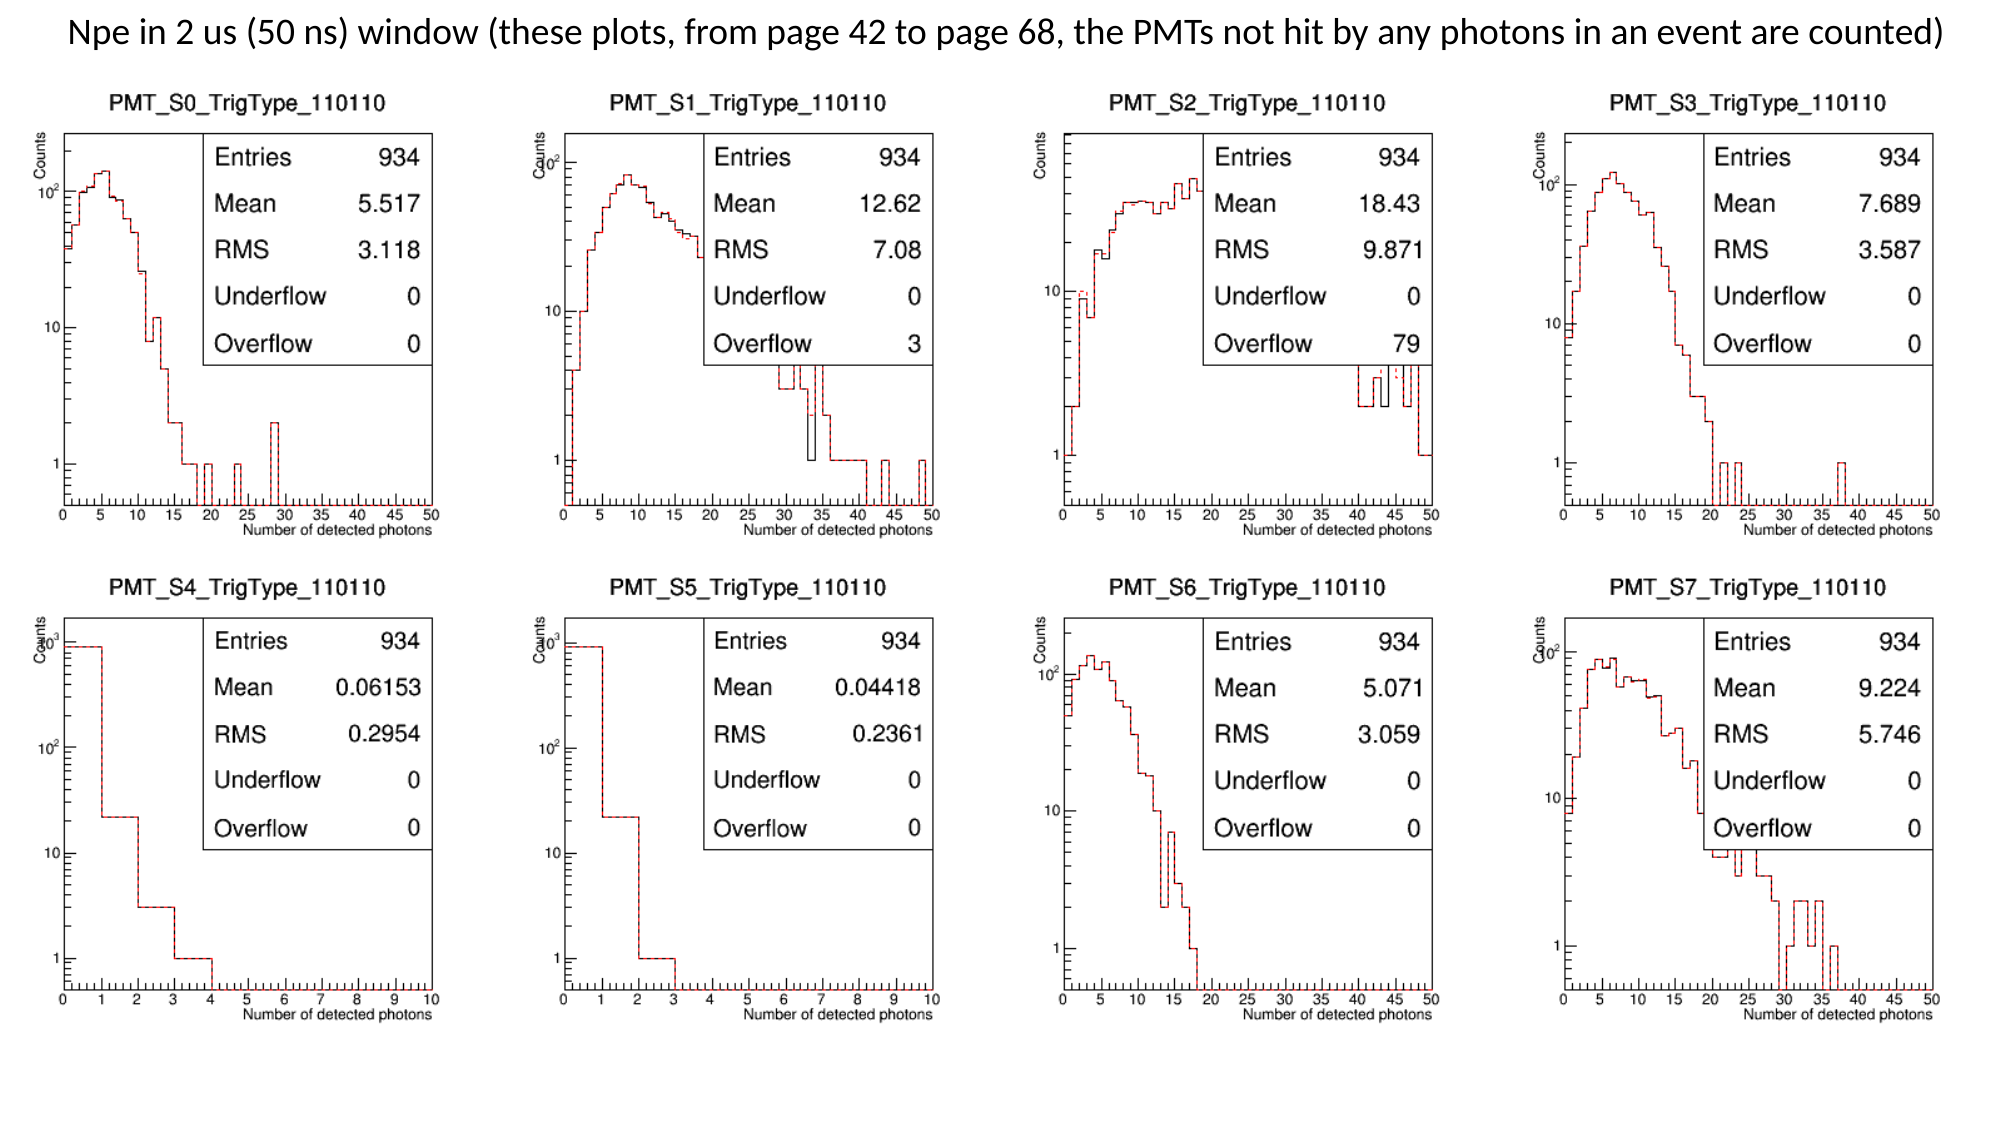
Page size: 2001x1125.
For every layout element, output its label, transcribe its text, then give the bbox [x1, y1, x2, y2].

text_box Npe in 2 us (50 ns) window (these plots, from page 42 to page 68, the PMTs not hit by any photons in an event are counted) [53, 0, 1962, 60]
picture [0, 78, 2000, 1047]
